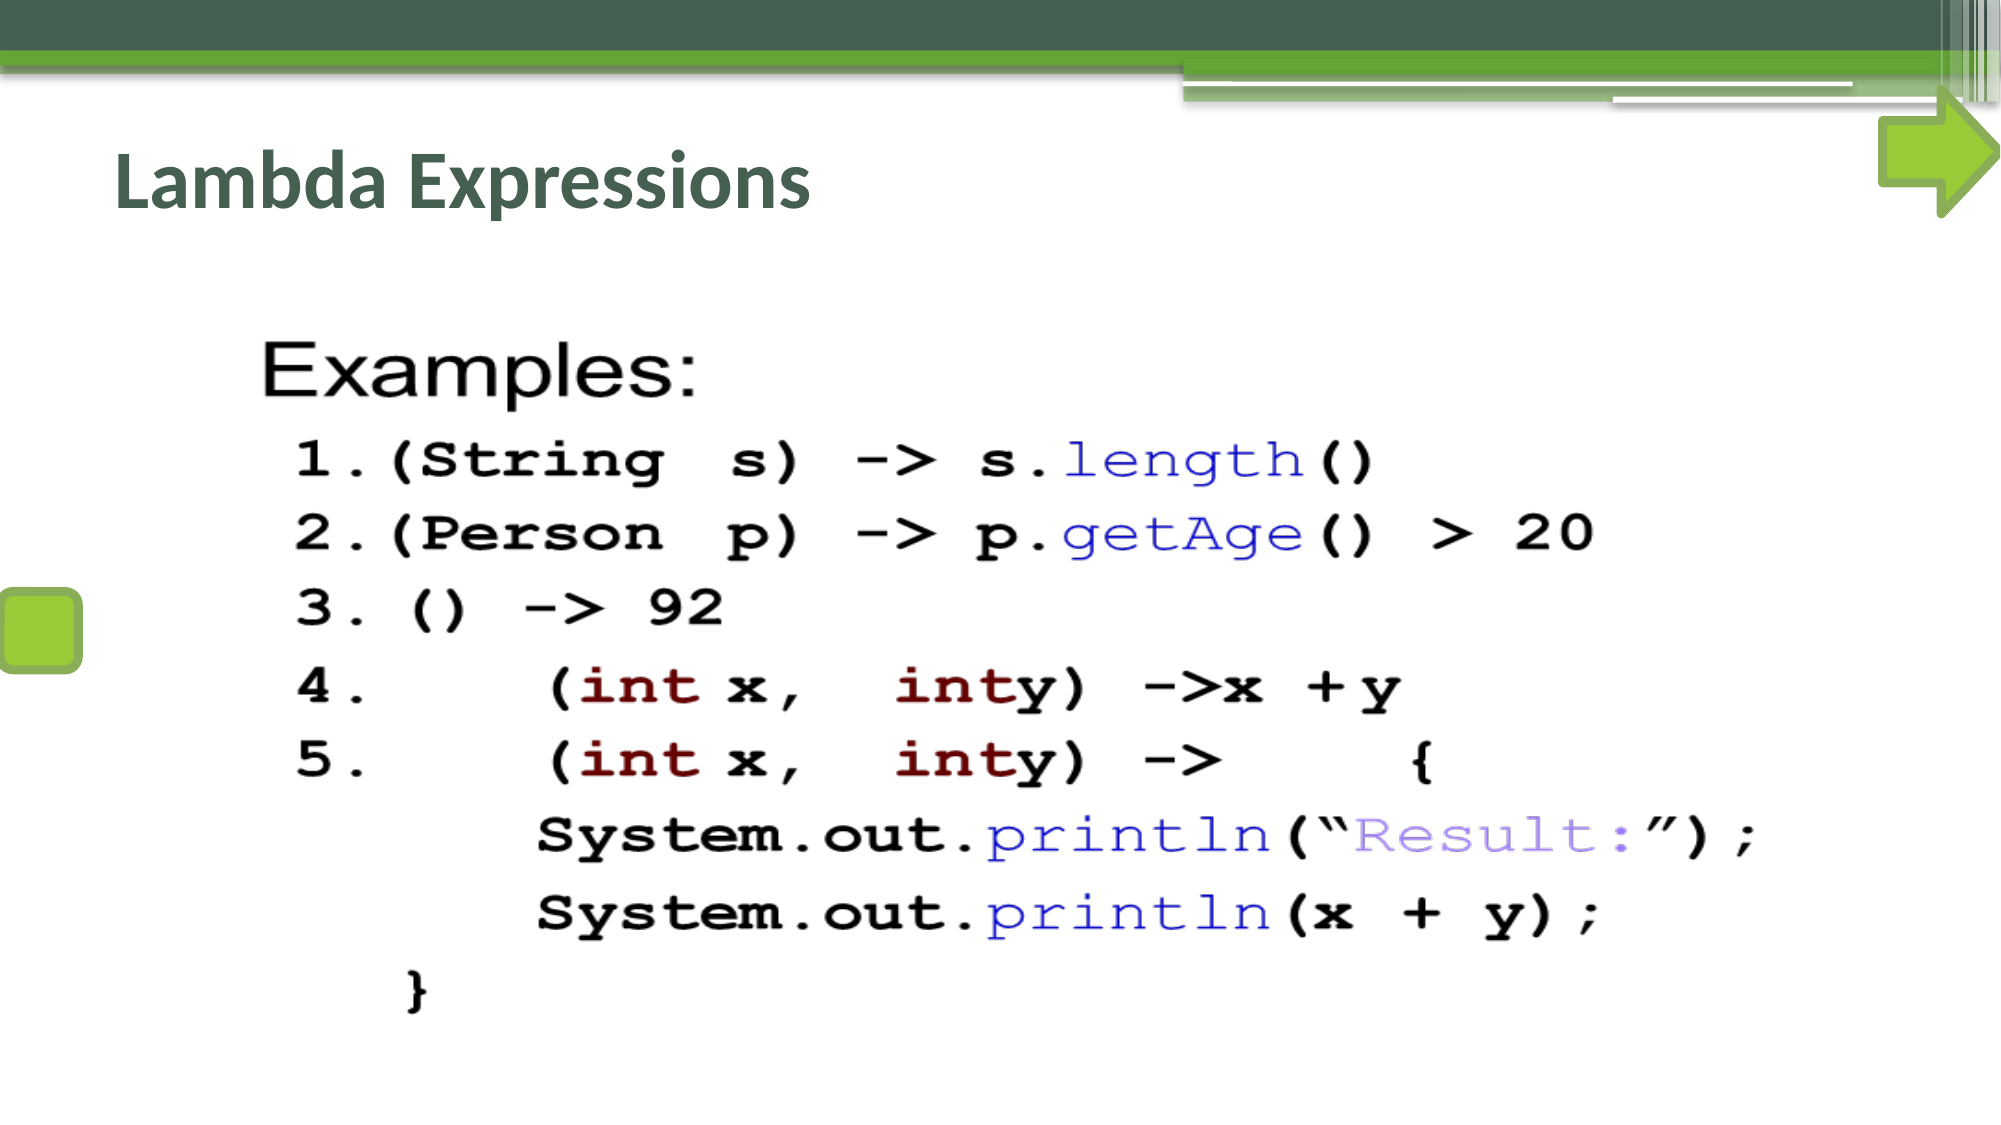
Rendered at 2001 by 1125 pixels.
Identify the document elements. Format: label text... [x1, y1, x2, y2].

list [199, 299, 1848, 1058]
title Lambda Expressions [99, 87, 1900, 263]
